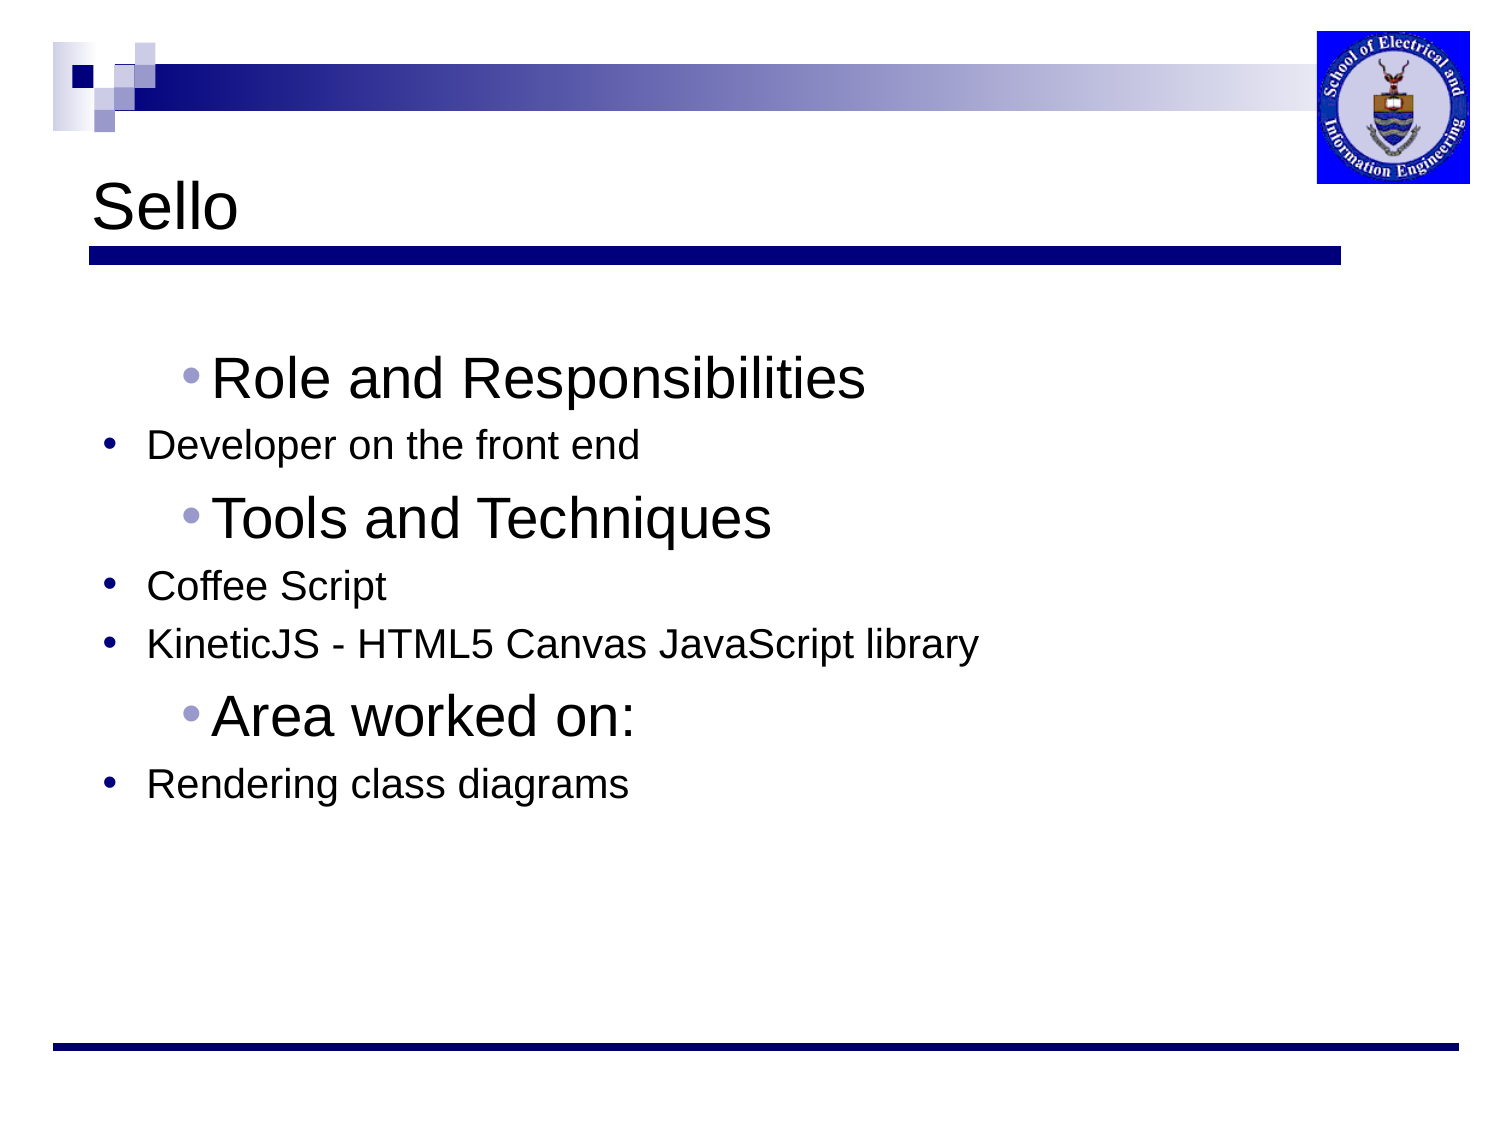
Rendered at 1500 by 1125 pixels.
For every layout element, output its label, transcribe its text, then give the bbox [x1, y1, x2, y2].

picture [1316, 31, 1470, 184]
list Role and Responsibilities Developer on the front end Tools and Techniques Coffee Script KineticJS - HTML5 Canvas JavaScript library Area worked on: Rendering class diagrams [75, 324, 1425, 993]
title Sello [76, 93, 1427, 312]
